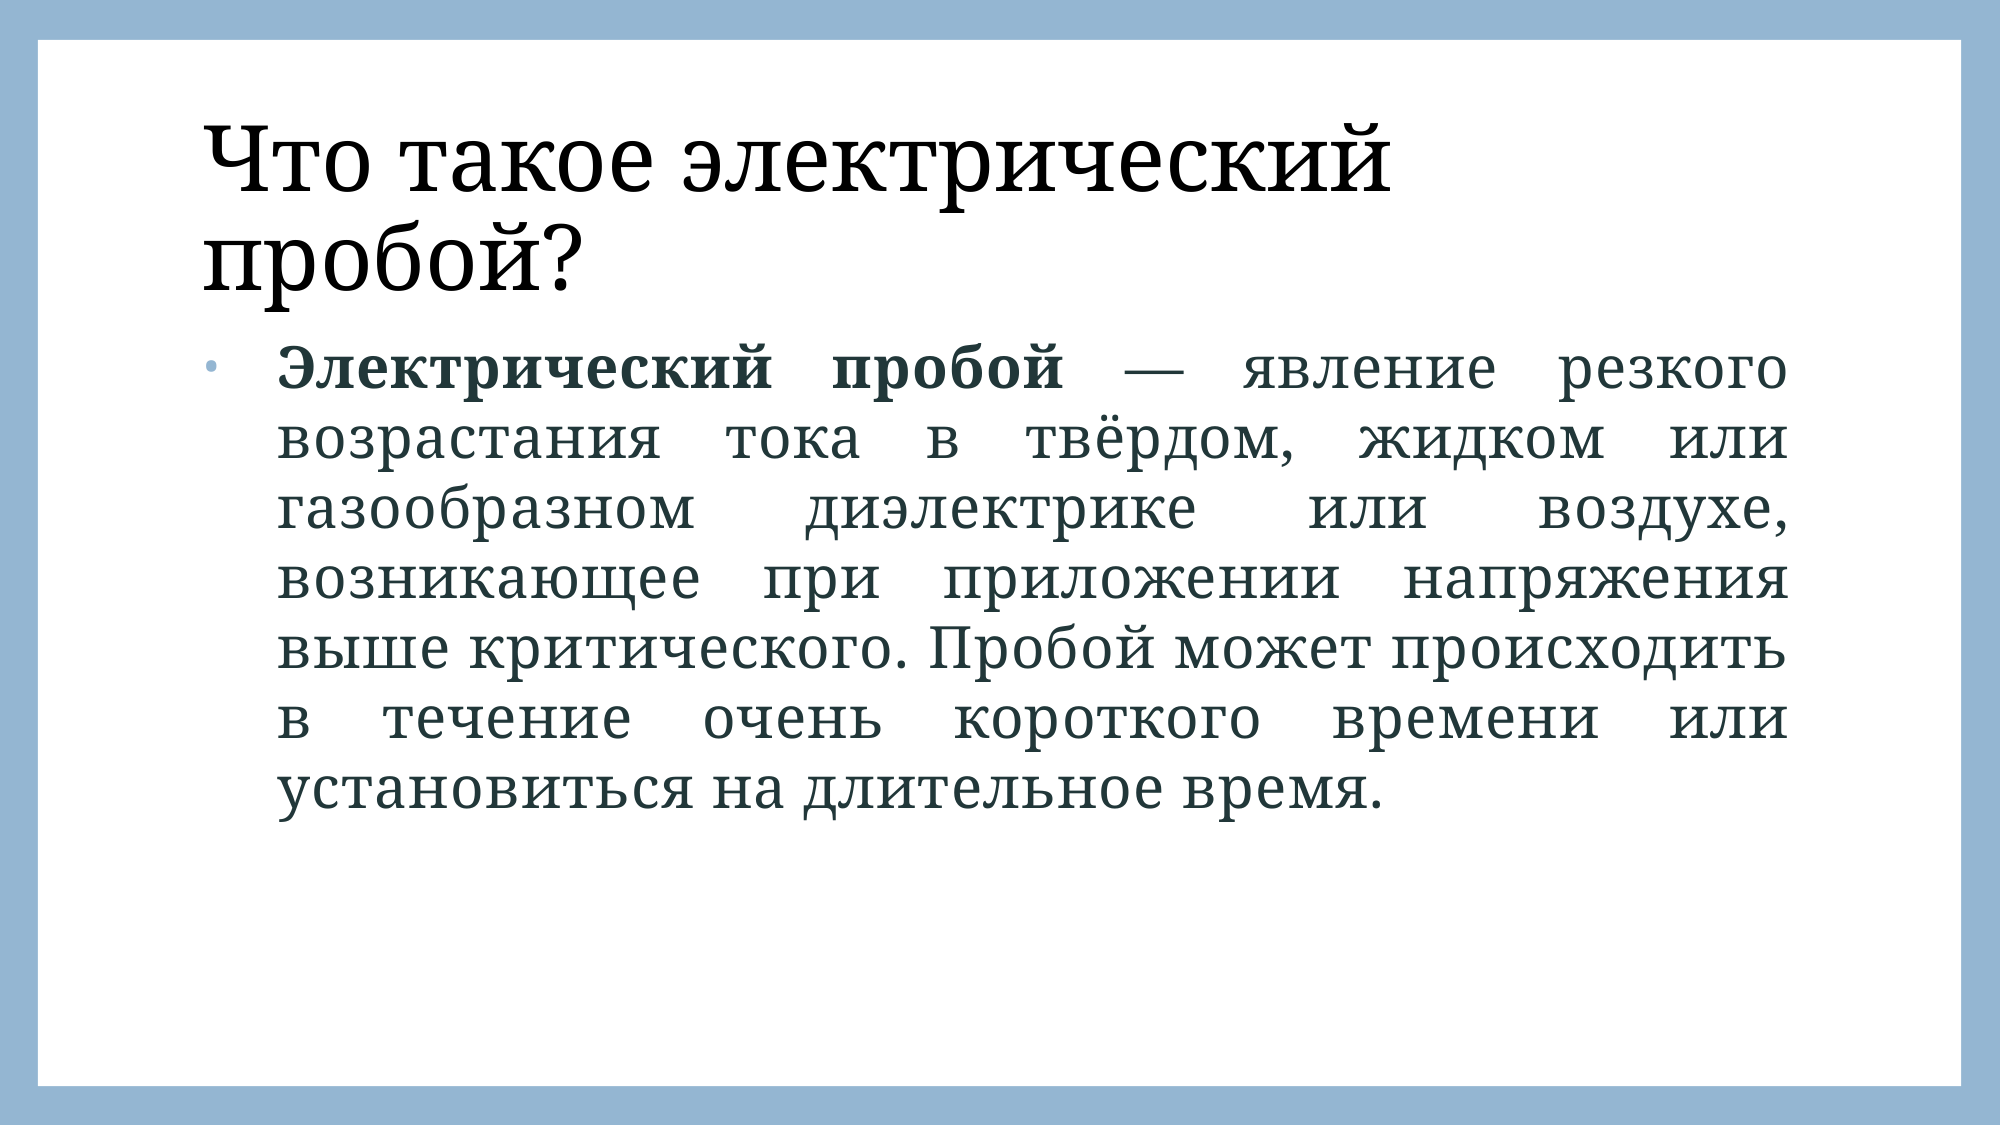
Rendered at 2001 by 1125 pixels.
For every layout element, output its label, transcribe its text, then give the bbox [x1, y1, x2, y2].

list Электрический пробой — явление резкого возрастания тока в твёрдом, жидком или газообразном диэлектрике или воздухе, возникающее при приложении напряжения выше критического. Пробой может происходить в течение очень короткого времени или установиться на длительное время. [187, 322, 1808, 985]
title Что такое электрический пробой? [187, 99, 1808, 322]
